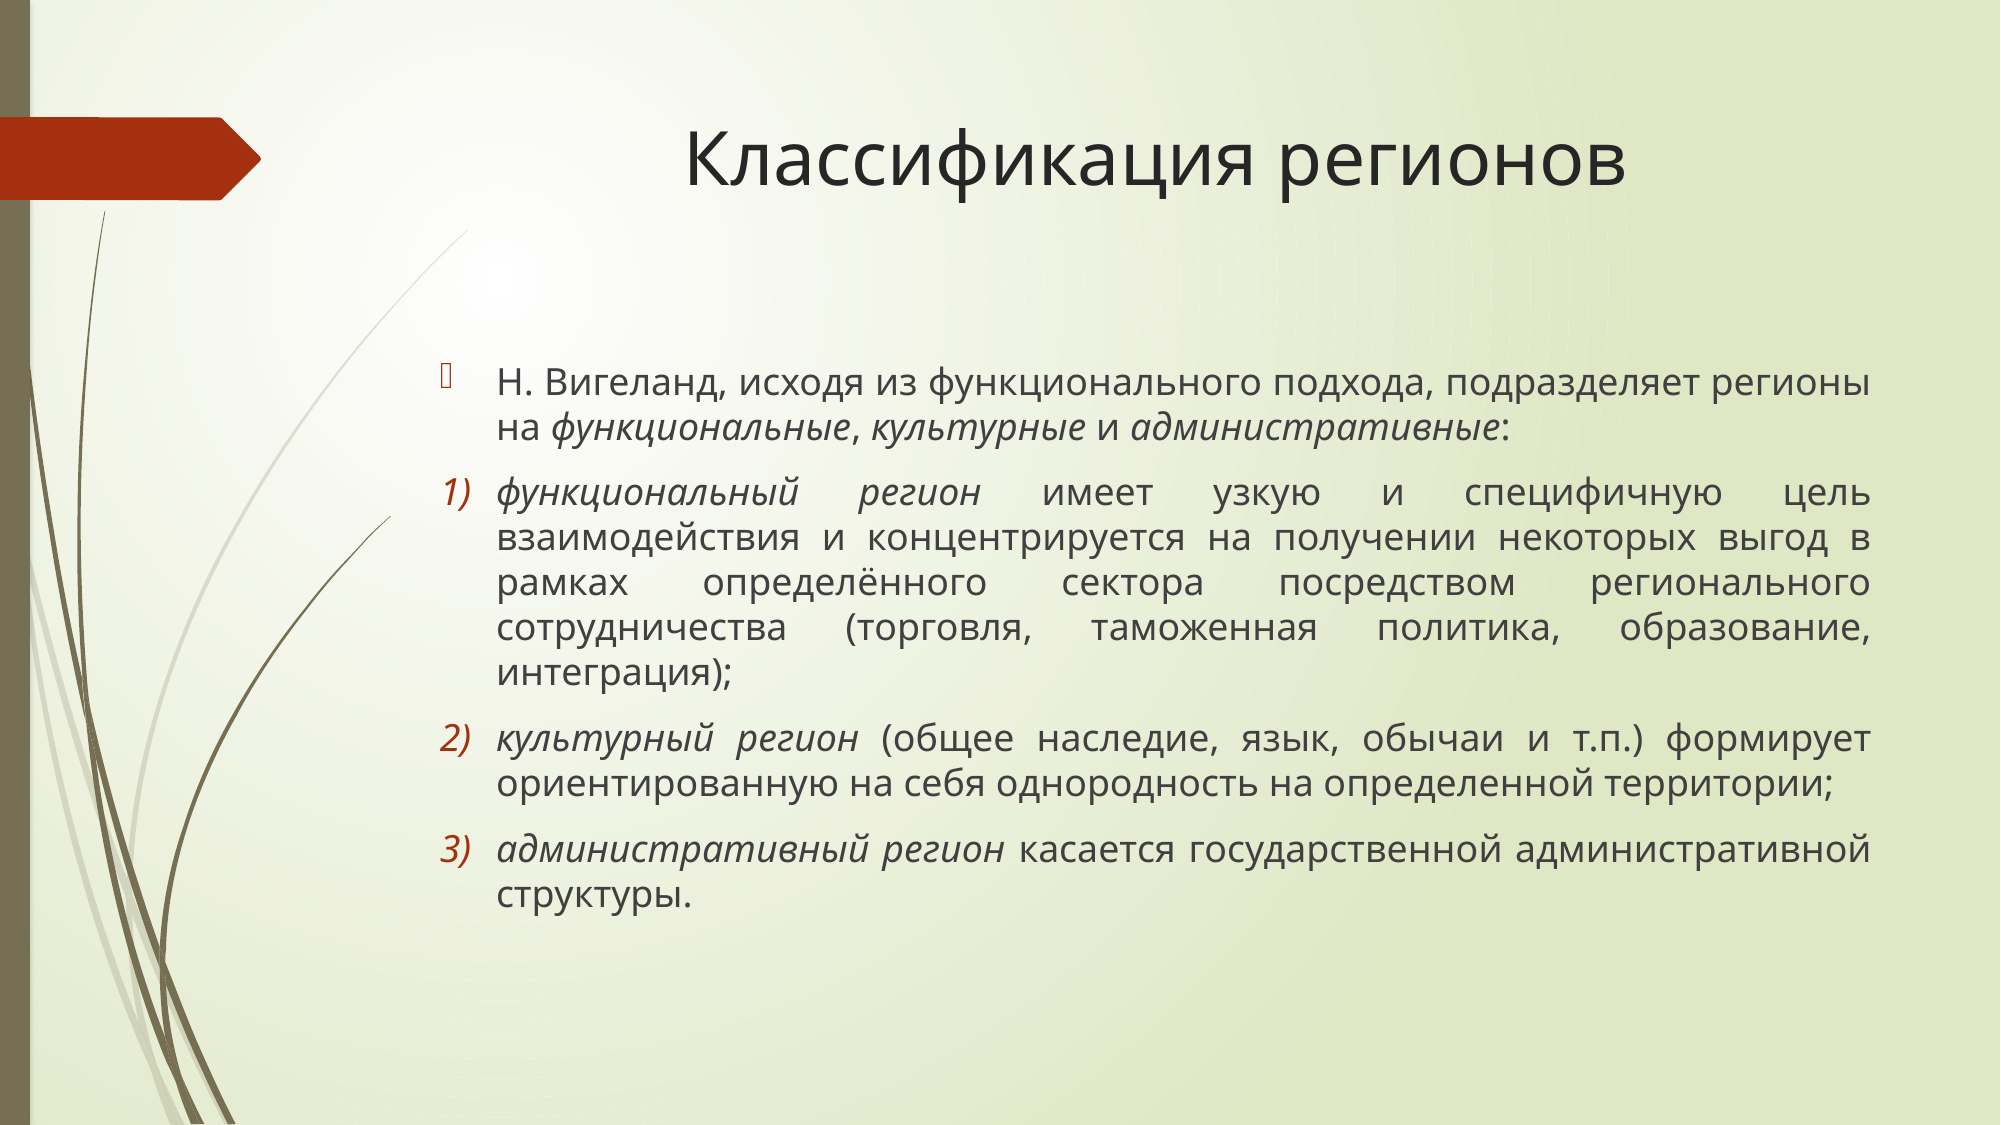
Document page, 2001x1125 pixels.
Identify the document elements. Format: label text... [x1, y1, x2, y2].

list Н. Вигеланд, исходя из функционального подхода, подразделяет регионы на функциональные, культурные и административные: функциональный регион имеет узкую и специфичную цель взаимодействия и концентрируется на получении некоторых выгод в рамках определённого сектора посредством регионального сотрудничества (торговля, таможенная политика, образование, интеграция); культурный регион (общее наследие, язык, обычаи и т.п.) формирует ориентированную на себя однородность на определенной территории; административный регион касается государственной административной структуры. [424, 350, 1888, 970]
title Классификация регионов [425, 102, 1888, 313]
